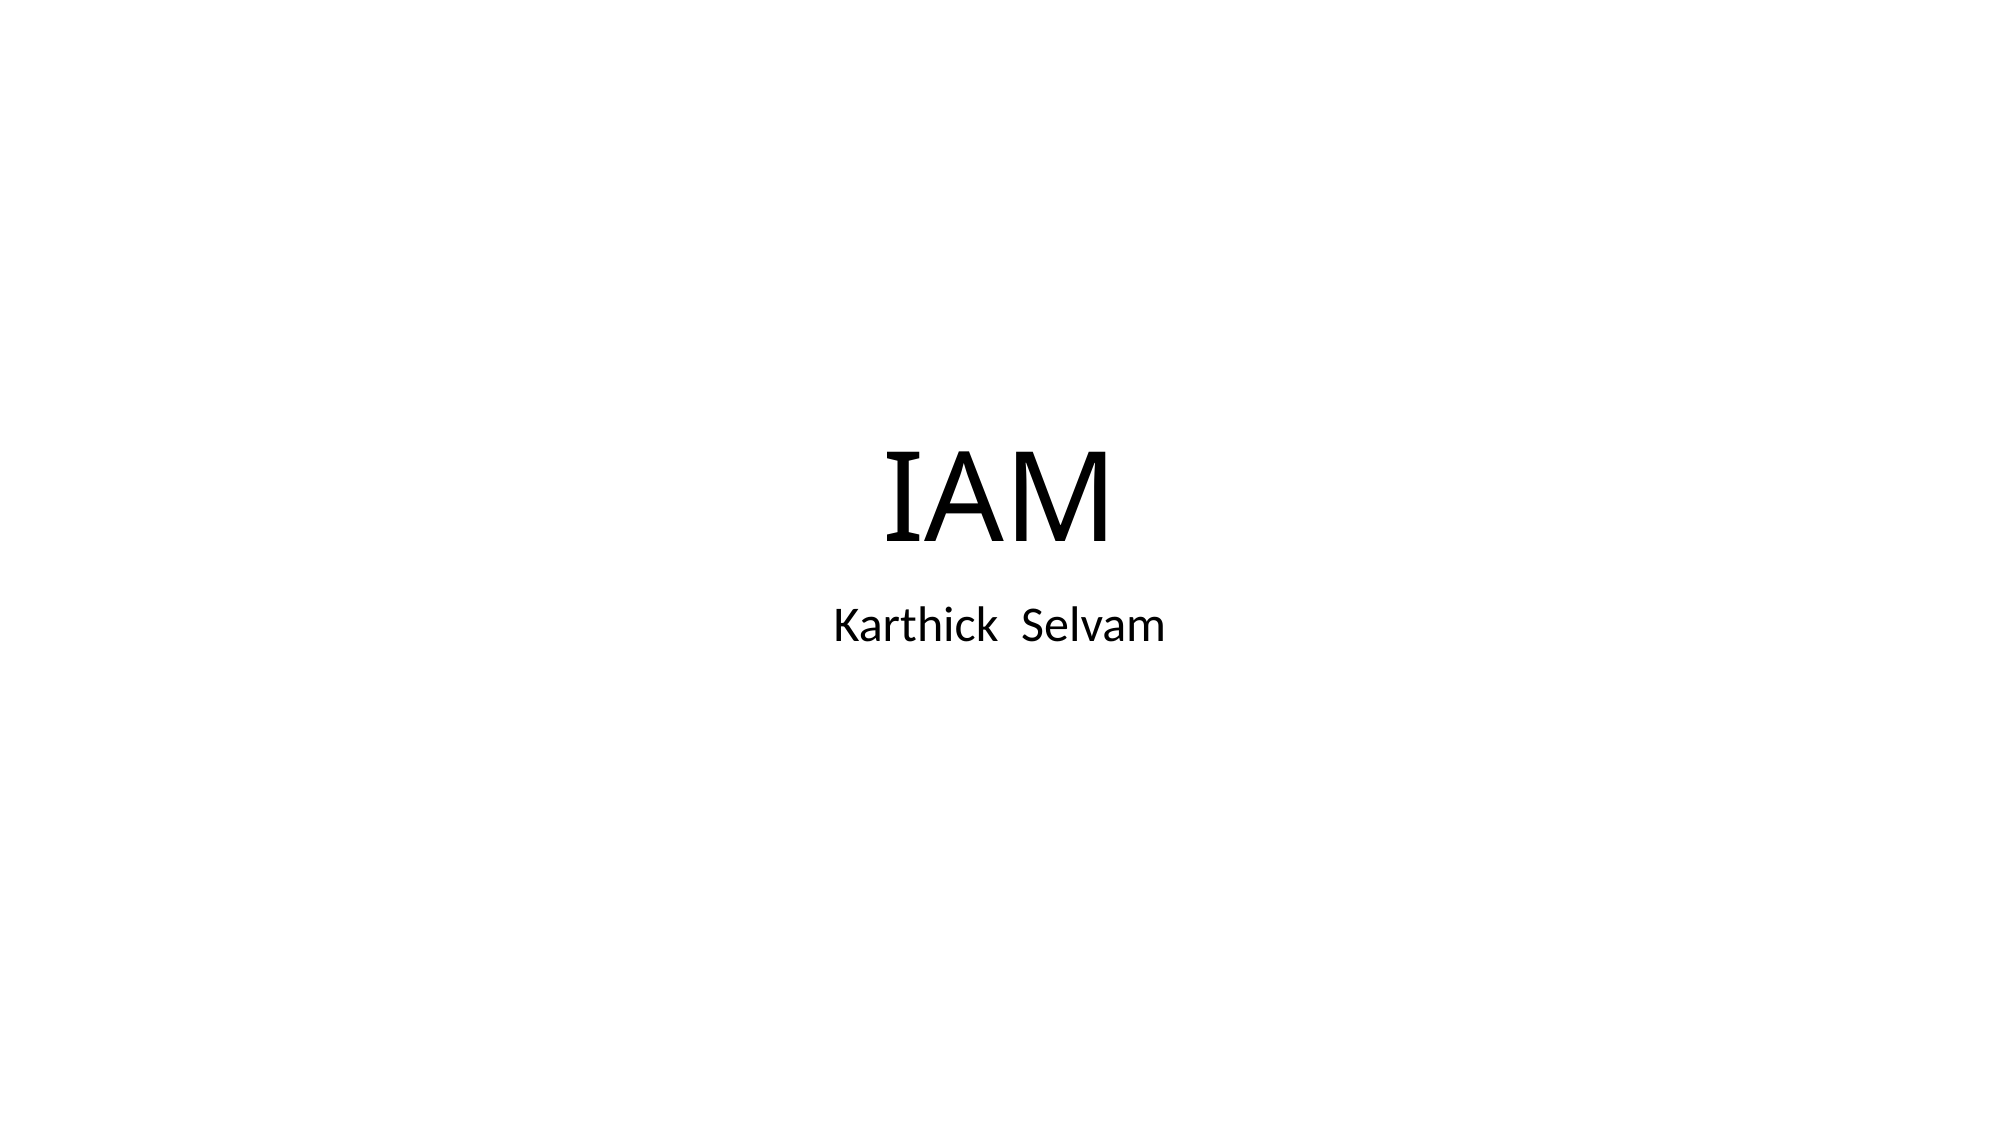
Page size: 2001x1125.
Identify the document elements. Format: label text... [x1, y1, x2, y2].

subtitle Karthick Selvam [249, 590, 1750, 863]
title IAM [249, 184, 1750, 576]
